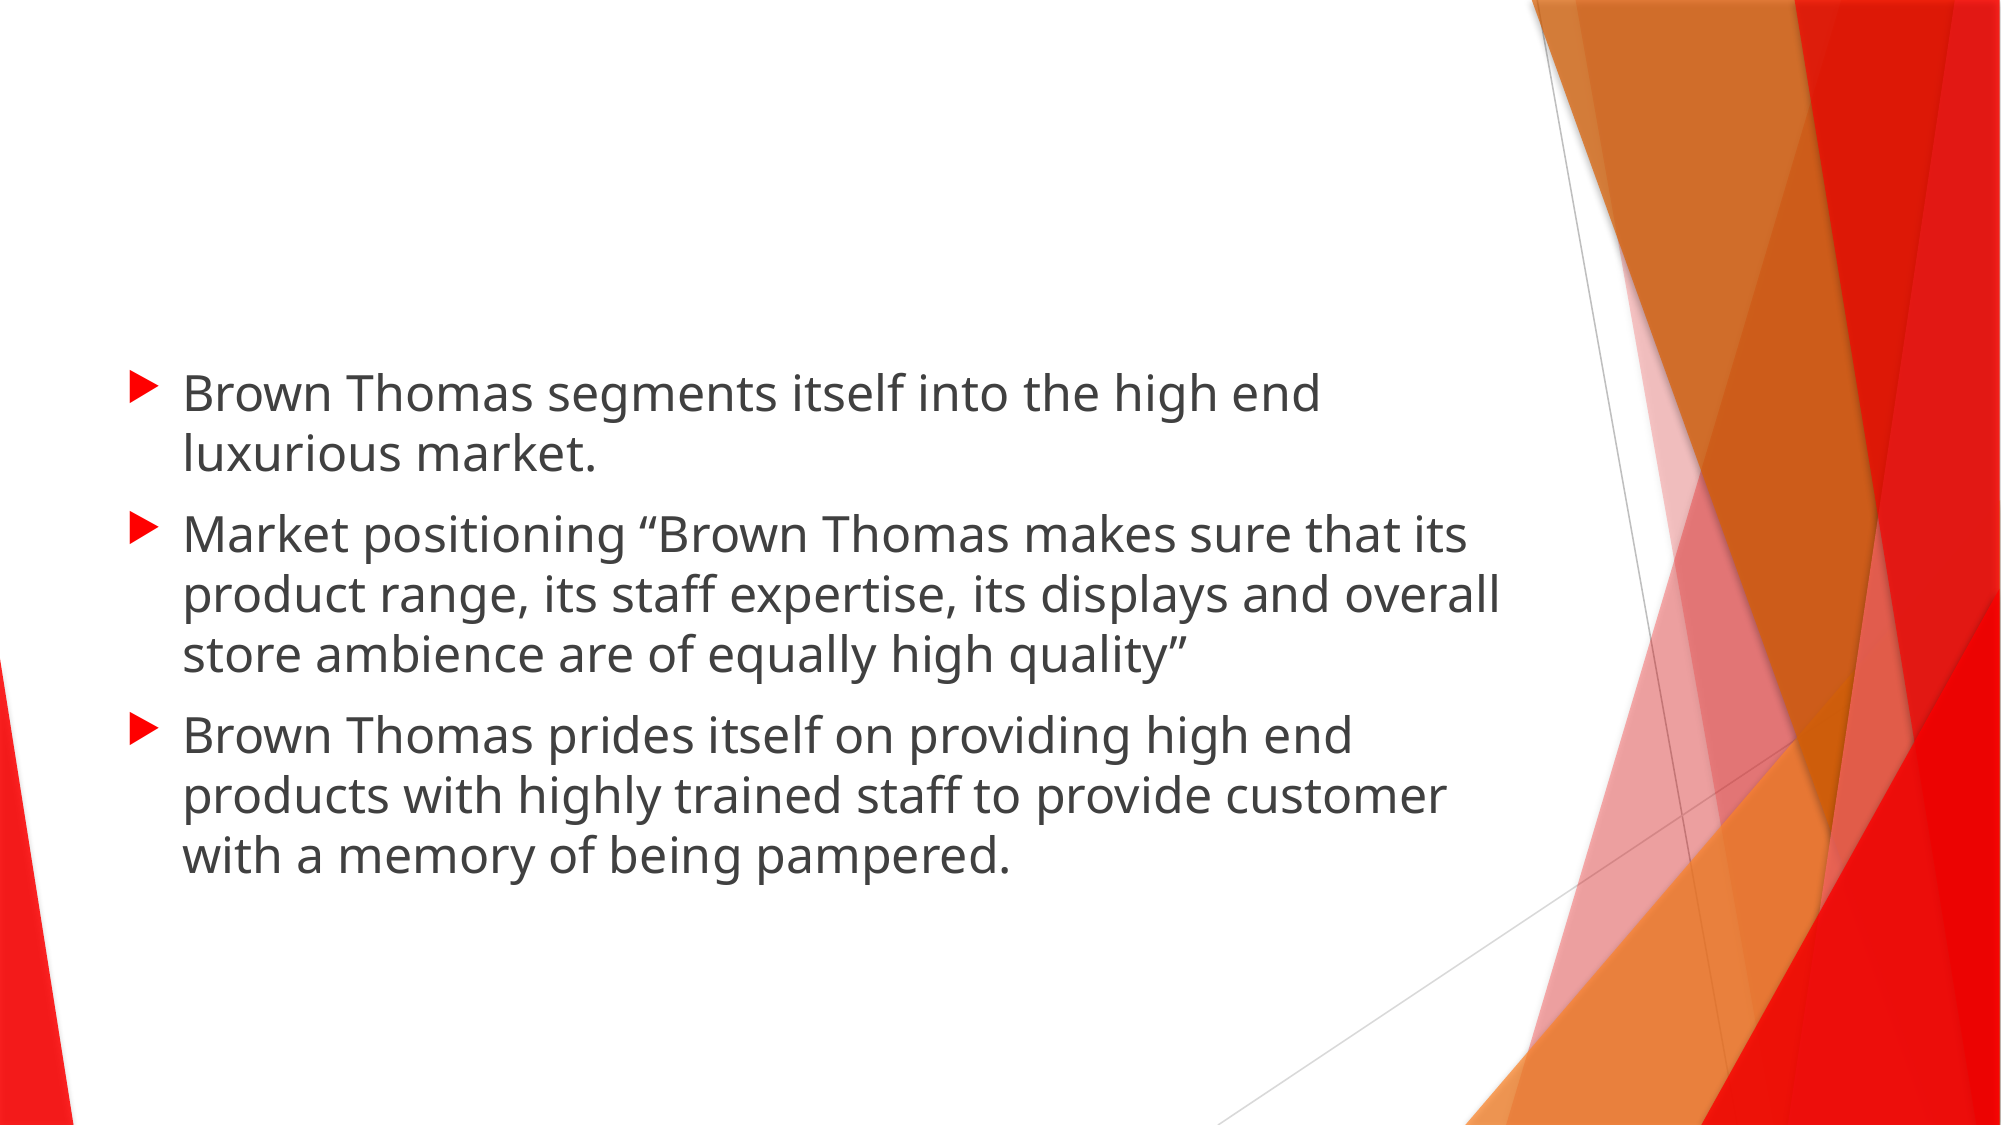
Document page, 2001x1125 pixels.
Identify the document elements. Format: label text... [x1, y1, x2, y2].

list Brown Thomas segments itself into the high end luxurious market. Market positioning “Brown Thomas makes sure that its product range, its staff expertise, its displays and overall store ambience are of equally high quality” Brown Thomas prides itself on providing high end products with highly trained staff to provide customer with a memory of being pampered. [111, 354, 1522, 992]
